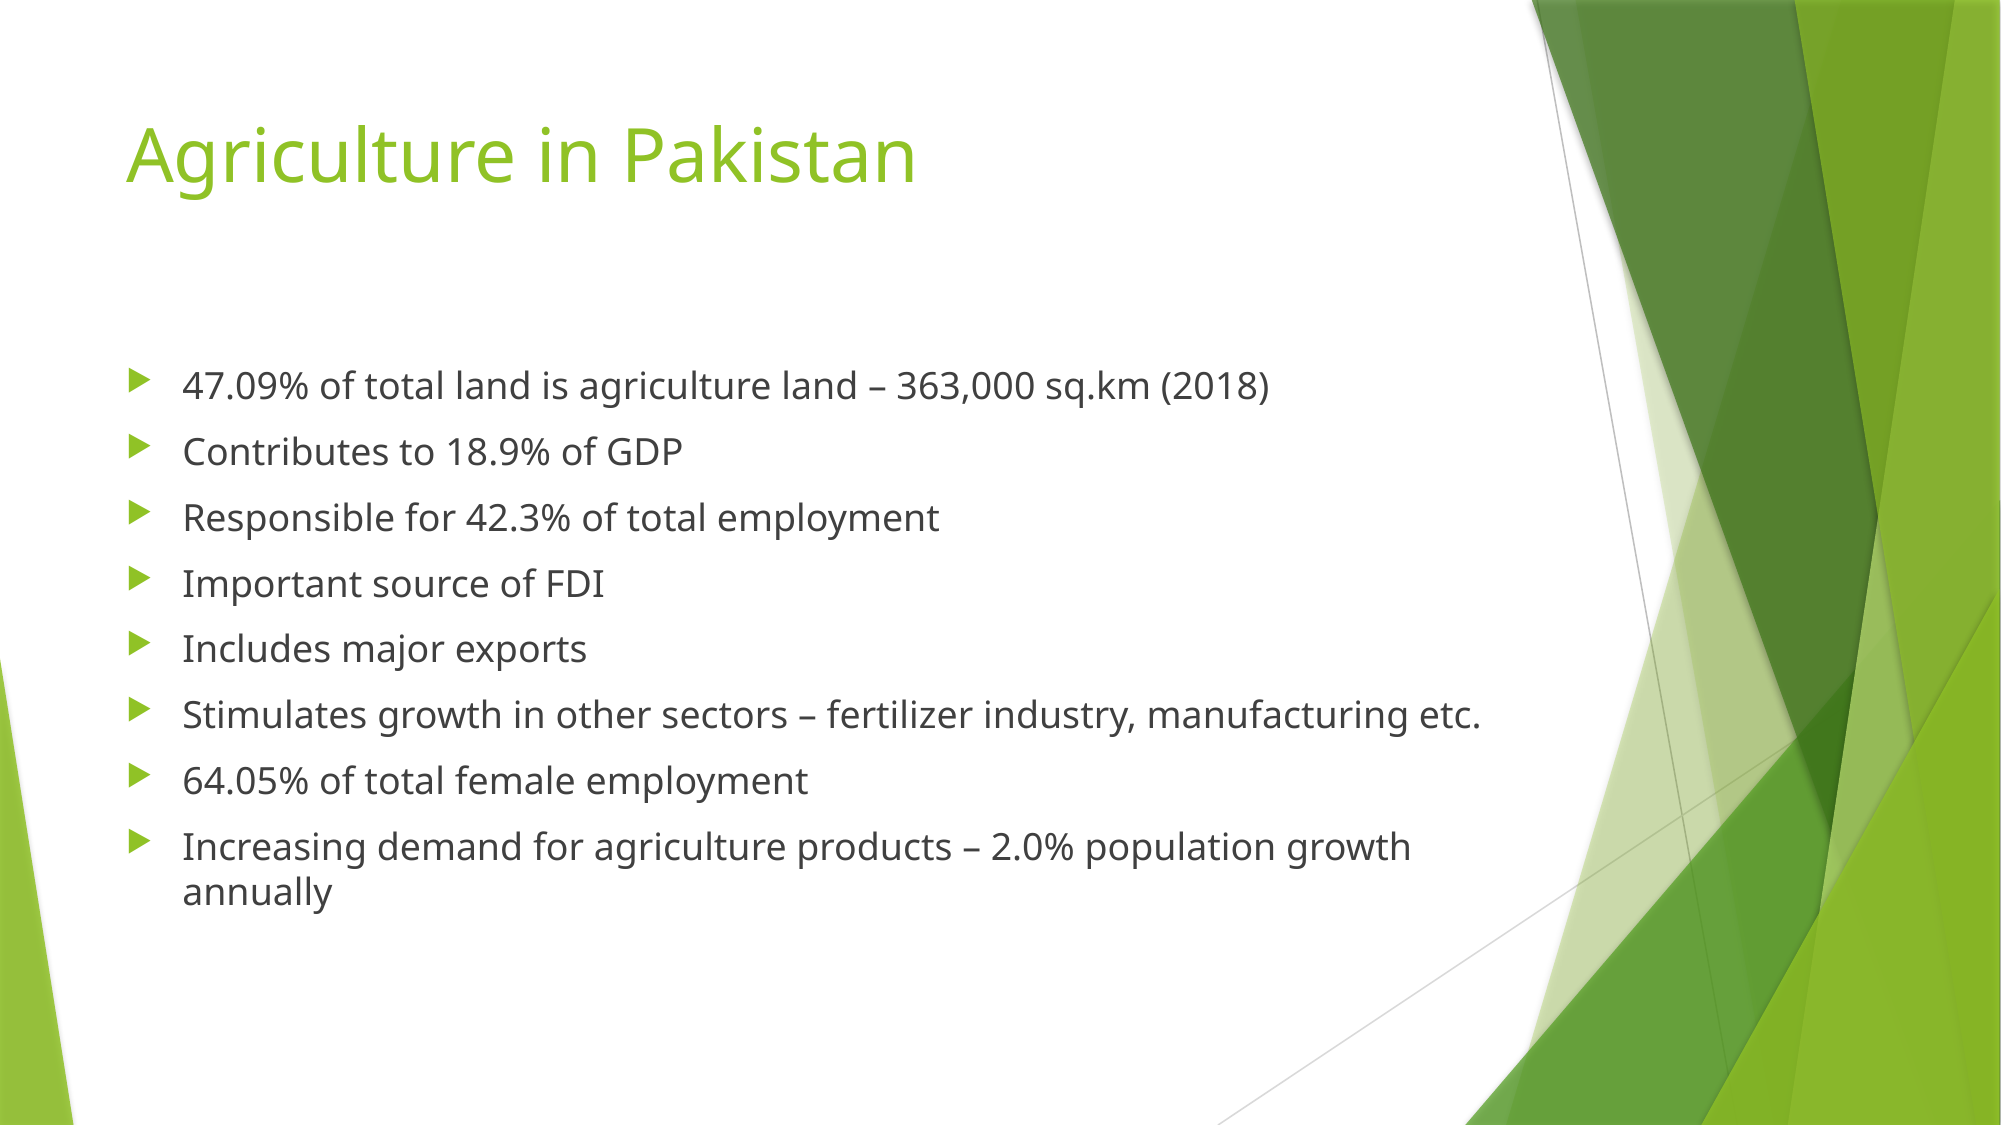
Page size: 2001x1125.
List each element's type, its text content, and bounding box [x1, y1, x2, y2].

title Agriculture in Pakistan [111, 99, 1522, 317]
list 47.09% of total land is agriculture land – 363,000 sq.km (2018) Contributes to 18.9% of GDP Responsible for 42.3% of total employment Important source of FDI Includes major exports Stimulates growth in other sectors – fertilizer industry, manufacturing etc. 64.05% of total female employment Increasing demand for agriculture products – 2.0% population growth annually [111, 354, 1522, 992]
